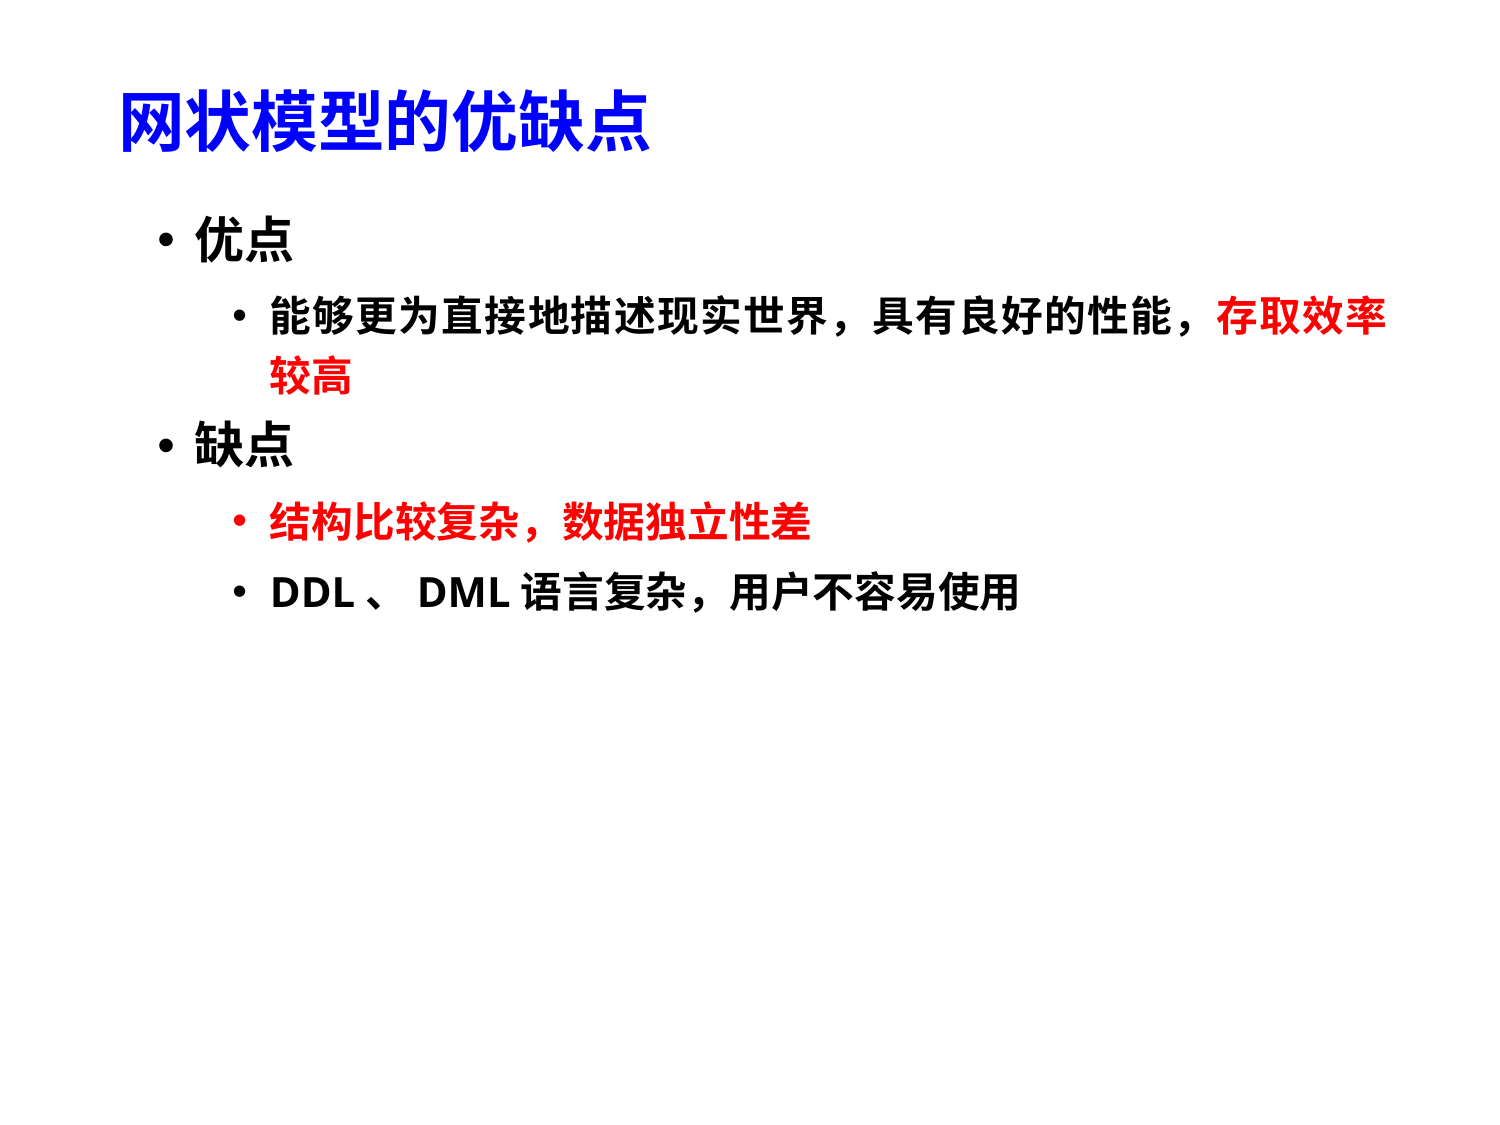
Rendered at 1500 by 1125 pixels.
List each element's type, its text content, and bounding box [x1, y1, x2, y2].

title 网状模型的优缺点 [103, 59, 1397, 190]
list 优点 能够更为直接地描述现实世界，具有良好的性能，存取效率较高 缺点 结构比较复杂，数据独立性差 DDL、DML语言复杂，用户不容易使用 [142, 208, 1403, 883]
